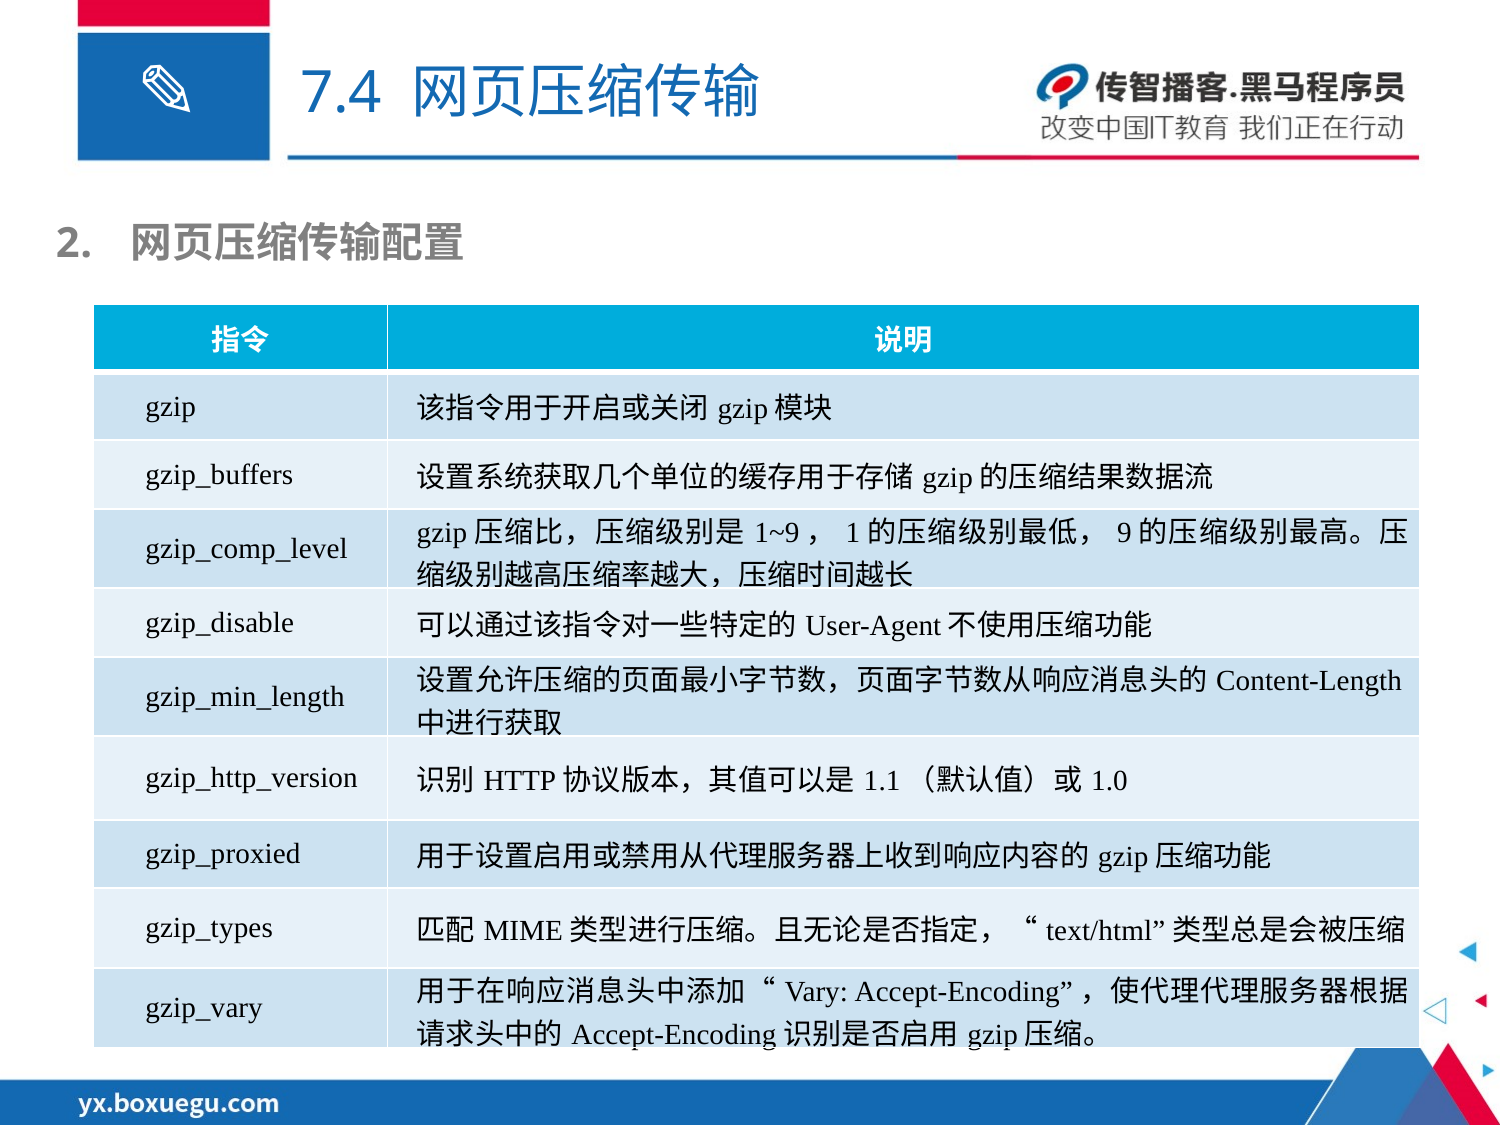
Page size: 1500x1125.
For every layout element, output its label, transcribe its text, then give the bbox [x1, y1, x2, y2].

table_cell gzip_min_length [94, 658, 387, 735]
table_cell 可以通过该指令对一些特定的User-Agent不使用压缩功能 [388, 589, 1419, 656]
table_header 指令 [94, 305, 387, 369]
table_cell 识别HTTP协议版本，其值可以是1.1（默认值）或1.0 [388, 737, 1419, 819]
table_cell gzip_buffers [94, 441, 387, 508]
table_cell 用于设置启用或禁用从代理服务器上收到响应内容的gzip压缩功能 [388, 821, 1419, 887]
table_cell 设置允许压缩的页面最小字节数，页面字节数从响应消息头的Content-Length中进行获取 [388, 658, 1419, 735]
table_cell 匹配MIME类型进行压缩。且无论是否指定，“text/html”类型总是会被压缩 [388, 889, 1419, 967]
table_cell gzip_http_version [94, 737, 387, 819]
table_cell gzip_proxied [94, 821, 387, 887]
table_header 说明 [388, 305, 1419, 369]
table_cell 该指令用于开启或关闭gzip模块 [388, 375, 1419, 439]
table_cell 设置系统获取几个单位的缓存用于存储gzip的压缩结果数据流 [388, 441, 1419, 508]
table_cell gzip [94, 375, 387, 439]
table_cell gzip_comp_level [94, 510, 387, 587]
table_cell gzip_types [94, 889, 387, 967]
title 7.4 网页压缩传输 [285, 25, 1137, 153]
picture [0, 0, 1500, 1125]
table_cell gzip压缩比，压缩级别是1~9，1的压缩级别最低，9的压缩级别最高。压缩级别越高压缩率越大，压缩时间越长 [388, 510, 1419, 587]
table_cell gzip_vary [94, 969, 387, 1047]
table_cell 用于在响应消息头中添加“Vary: Accept-Encoding”，使代理代理服务器根据请求头中的Accept-Encoding识别是否启用gzip压缩。 [388, 969, 1419, 1047]
text_box 网页压缩传输配置 [41, 208, 1424, 274]
table_cell gzip_disable [94, 589, 387, 656]
